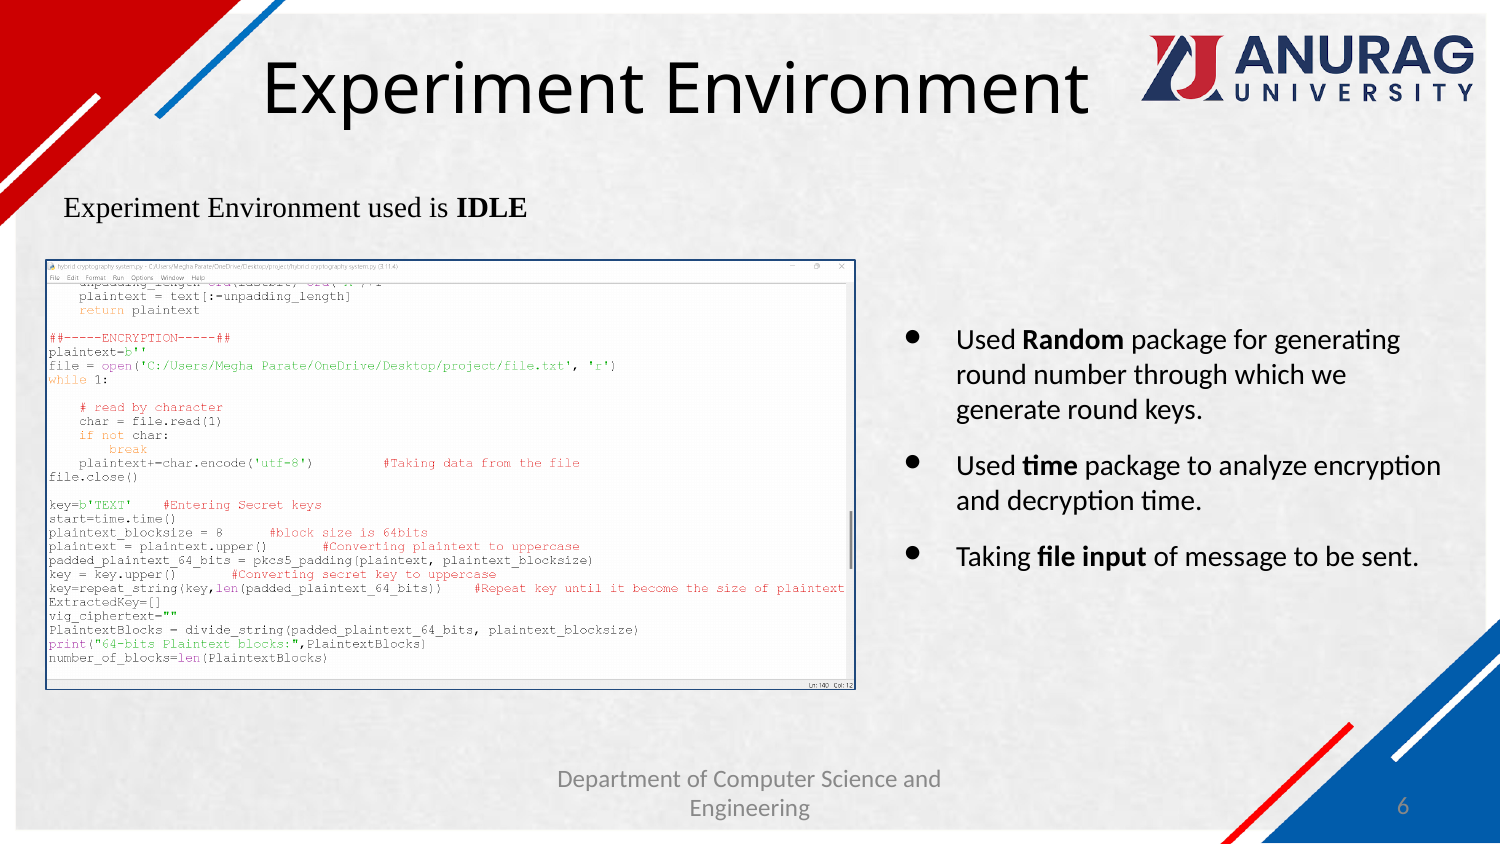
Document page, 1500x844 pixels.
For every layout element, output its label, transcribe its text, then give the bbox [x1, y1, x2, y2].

picture [0, 0, 1500, 844]
slide_number 6 [1074, 782, 1425, 827]
title Experiment Environment [183, 33, 1188, 137]
text_box Used Random package for generating round number through which we generate round keys. Used time package to analyze encryption and decryption time. Taking file input of message to be sent. [866, 305, 1466, 609]
text_box Experiment Environment used is IDLE [48, 173, 1323, 239]
footer Department of Computer Science and Engineering [512, 769, 988, 815]
